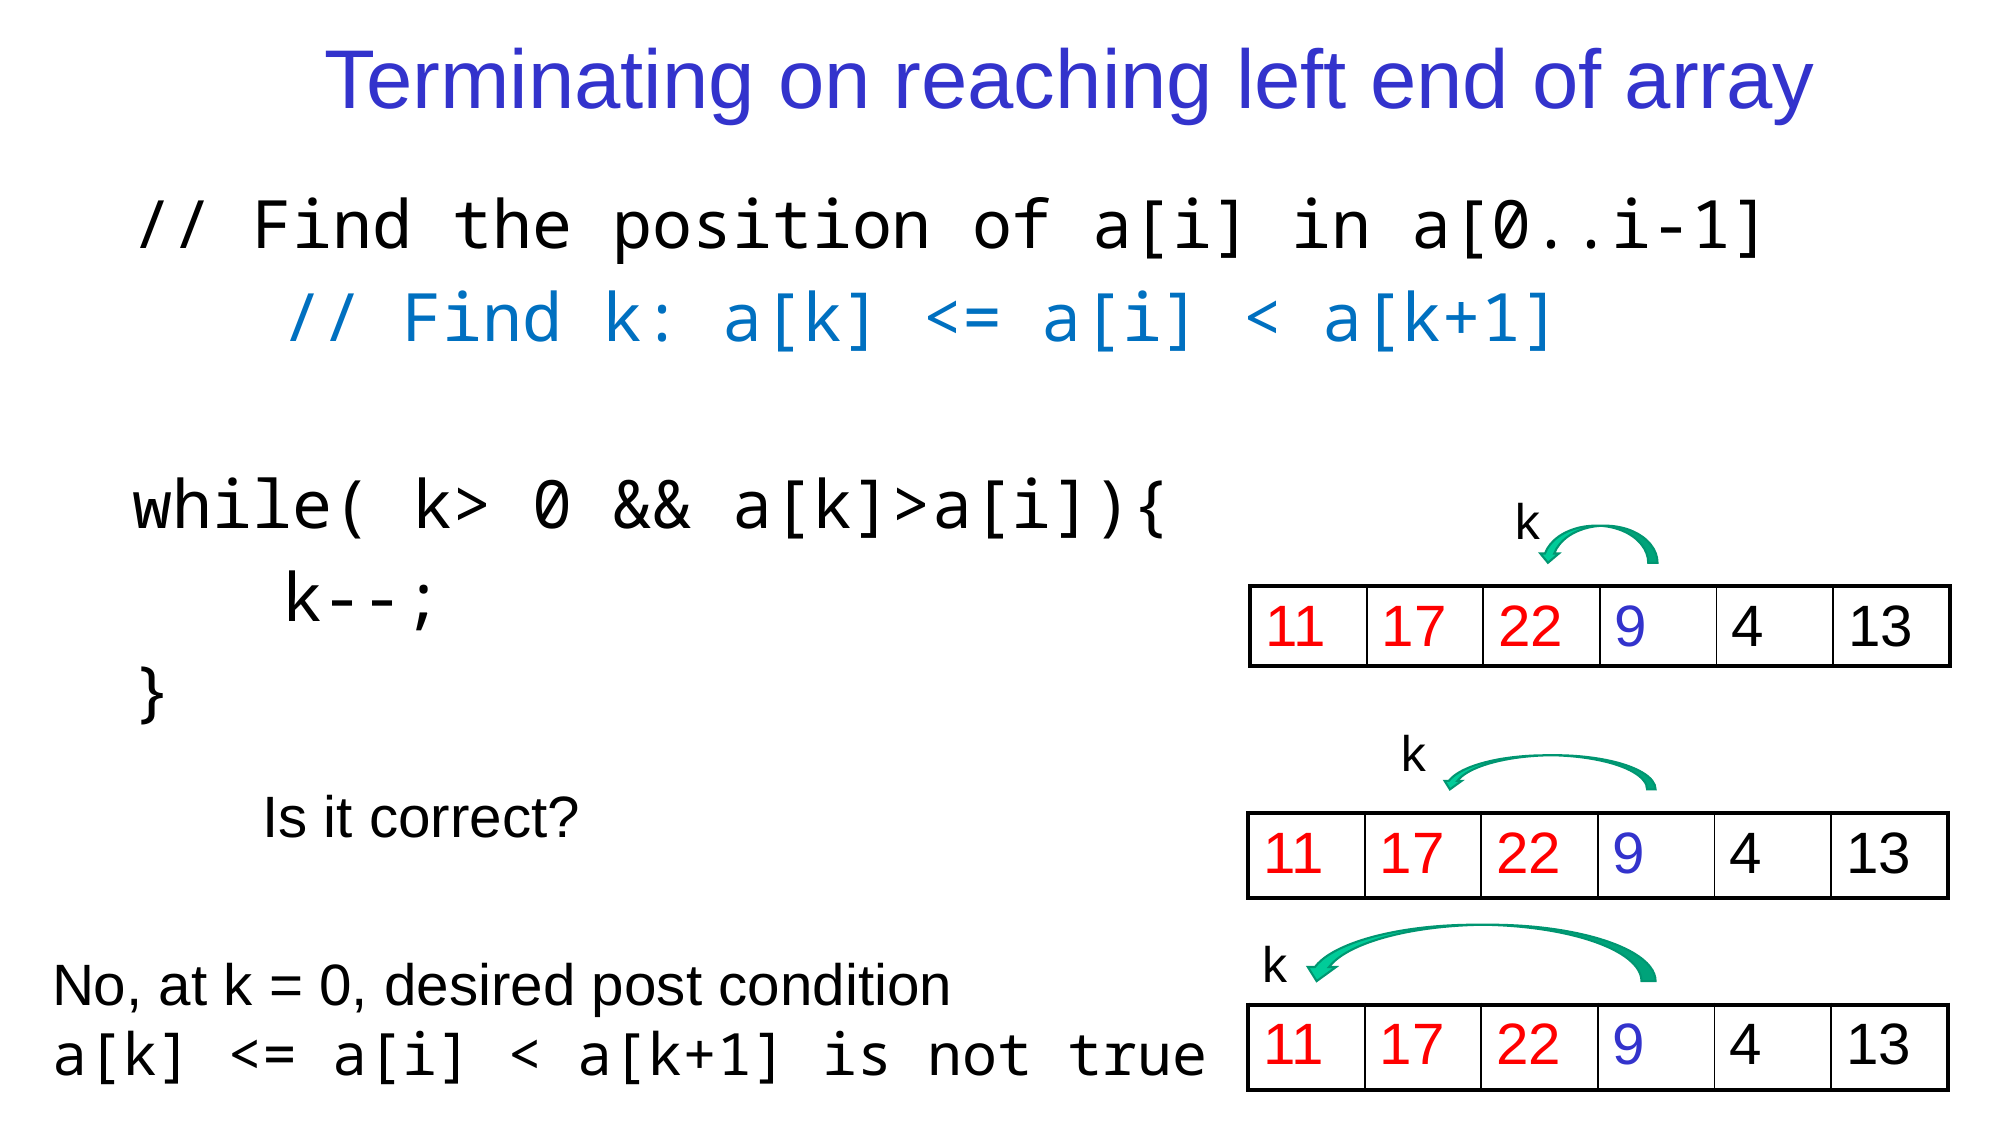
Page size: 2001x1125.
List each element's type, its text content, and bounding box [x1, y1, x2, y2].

table_header 9 [1599, 1007, 1714, 1088]
table_header 17 [1366, 1007, 1480, 1088]
text_box No, at k = 0, desired post condition a[k] <= a[i] < a[k+1] is not true [37, 939, 1222, 1125]
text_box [1249, 482, 1950, 672]
title Terminating on reaching left end of array [190, 24, 1950, 125]
table_header 4 [1715, 815, 1830, 896]
table_header 9 [1599, 815, 1714, 896]
table_header 11 [1250, 815, 1364, 896]
table_header 22 [1482, 815, 1597, 896]
table_header 4 [1715, 1007, 1830, 1088]
table_header 17 [1366, 815, 1480, 896]
text_box k [1386, 713, 1441, 789]
table_header 13 [1832, 1007, 1946, 1088]
text_box // Find the position of a[i] in a[0..i-1] // Find k: a[k] <= a[i] < a[k+1] while( k> 0 && a[k]>a[i]){ k--; } [61, 174, 1868, 1050]
table_header 11 [1250, 1007, 1364, 1088]
text_box Is it correct? [247, 772, 596, 857]
text_box [1305, 923, 1657, 983]
table_header 22 [1482, 1007, 1597, 1088]
text_box k [1247, 924, 1303, 1000]
text_box [1442, 754, 1657, 791]
table_header 13 [1832, 815, 1946, 896]
